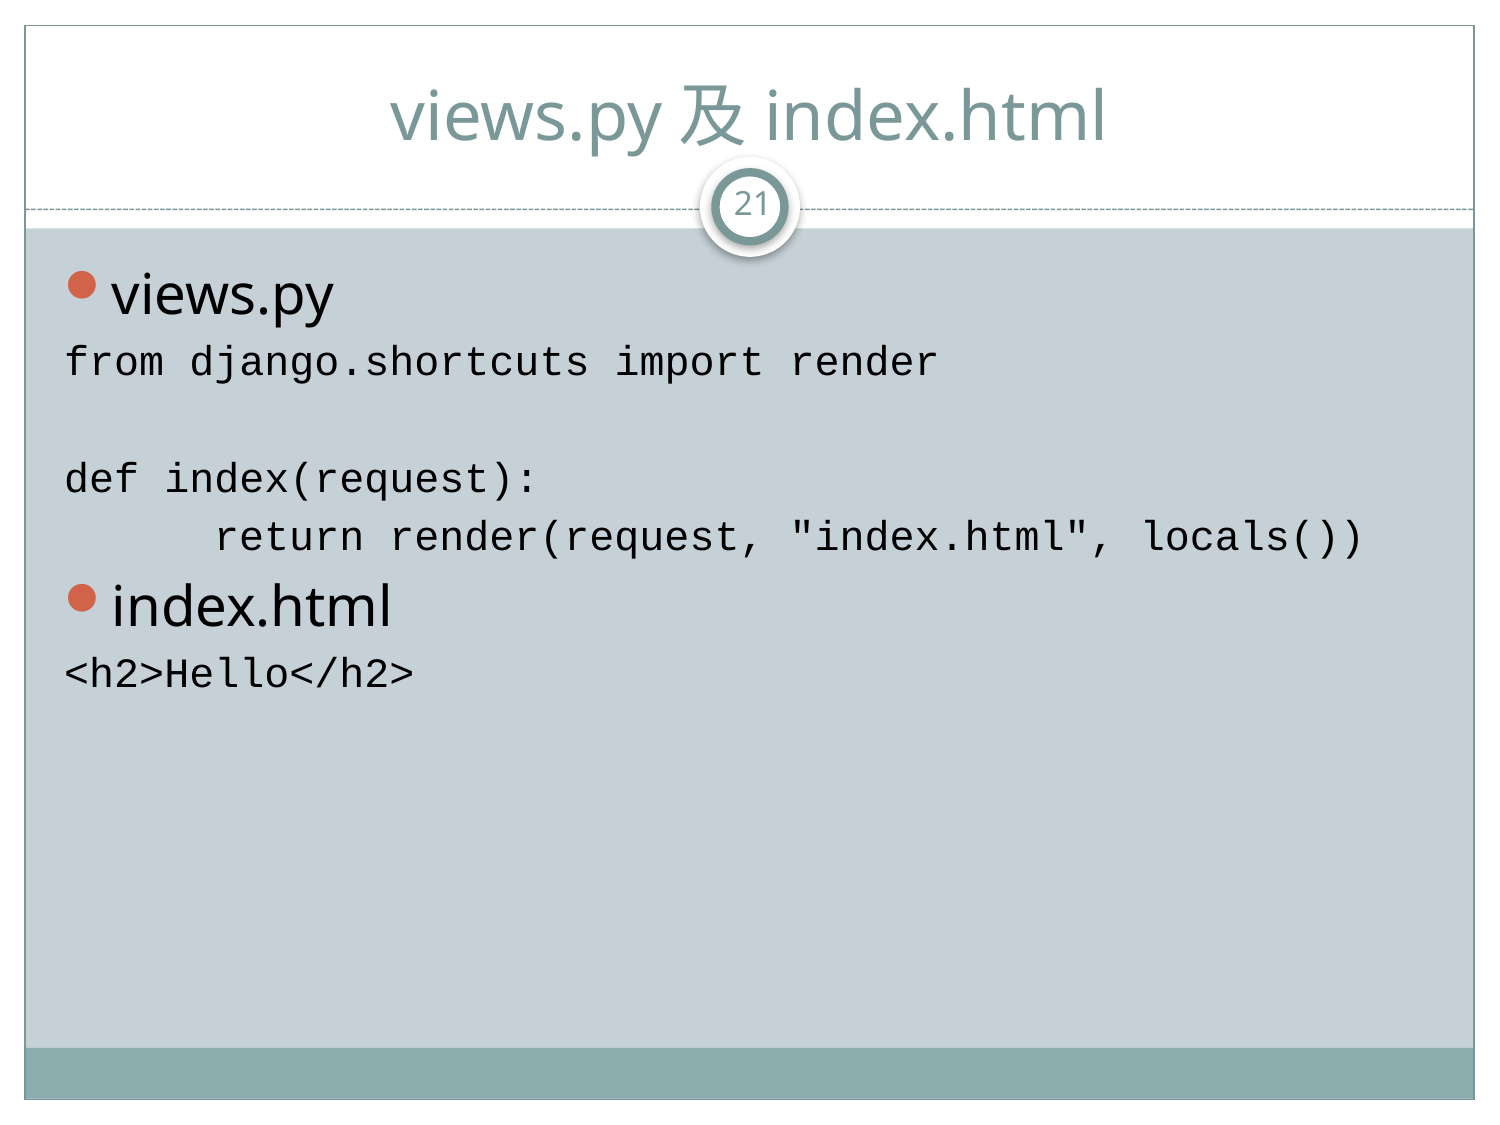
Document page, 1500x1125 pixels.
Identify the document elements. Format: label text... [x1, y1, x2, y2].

slide_number 21 [715, 168, 791, 241]
list views.py from django.shortcuts import render def index(request): return render(request, "index.html", locals()) index.html <h2>Hello</h2> [49, 250, 1445, 1001]
title views.py及index.html [49, 37, 1450, 162]
